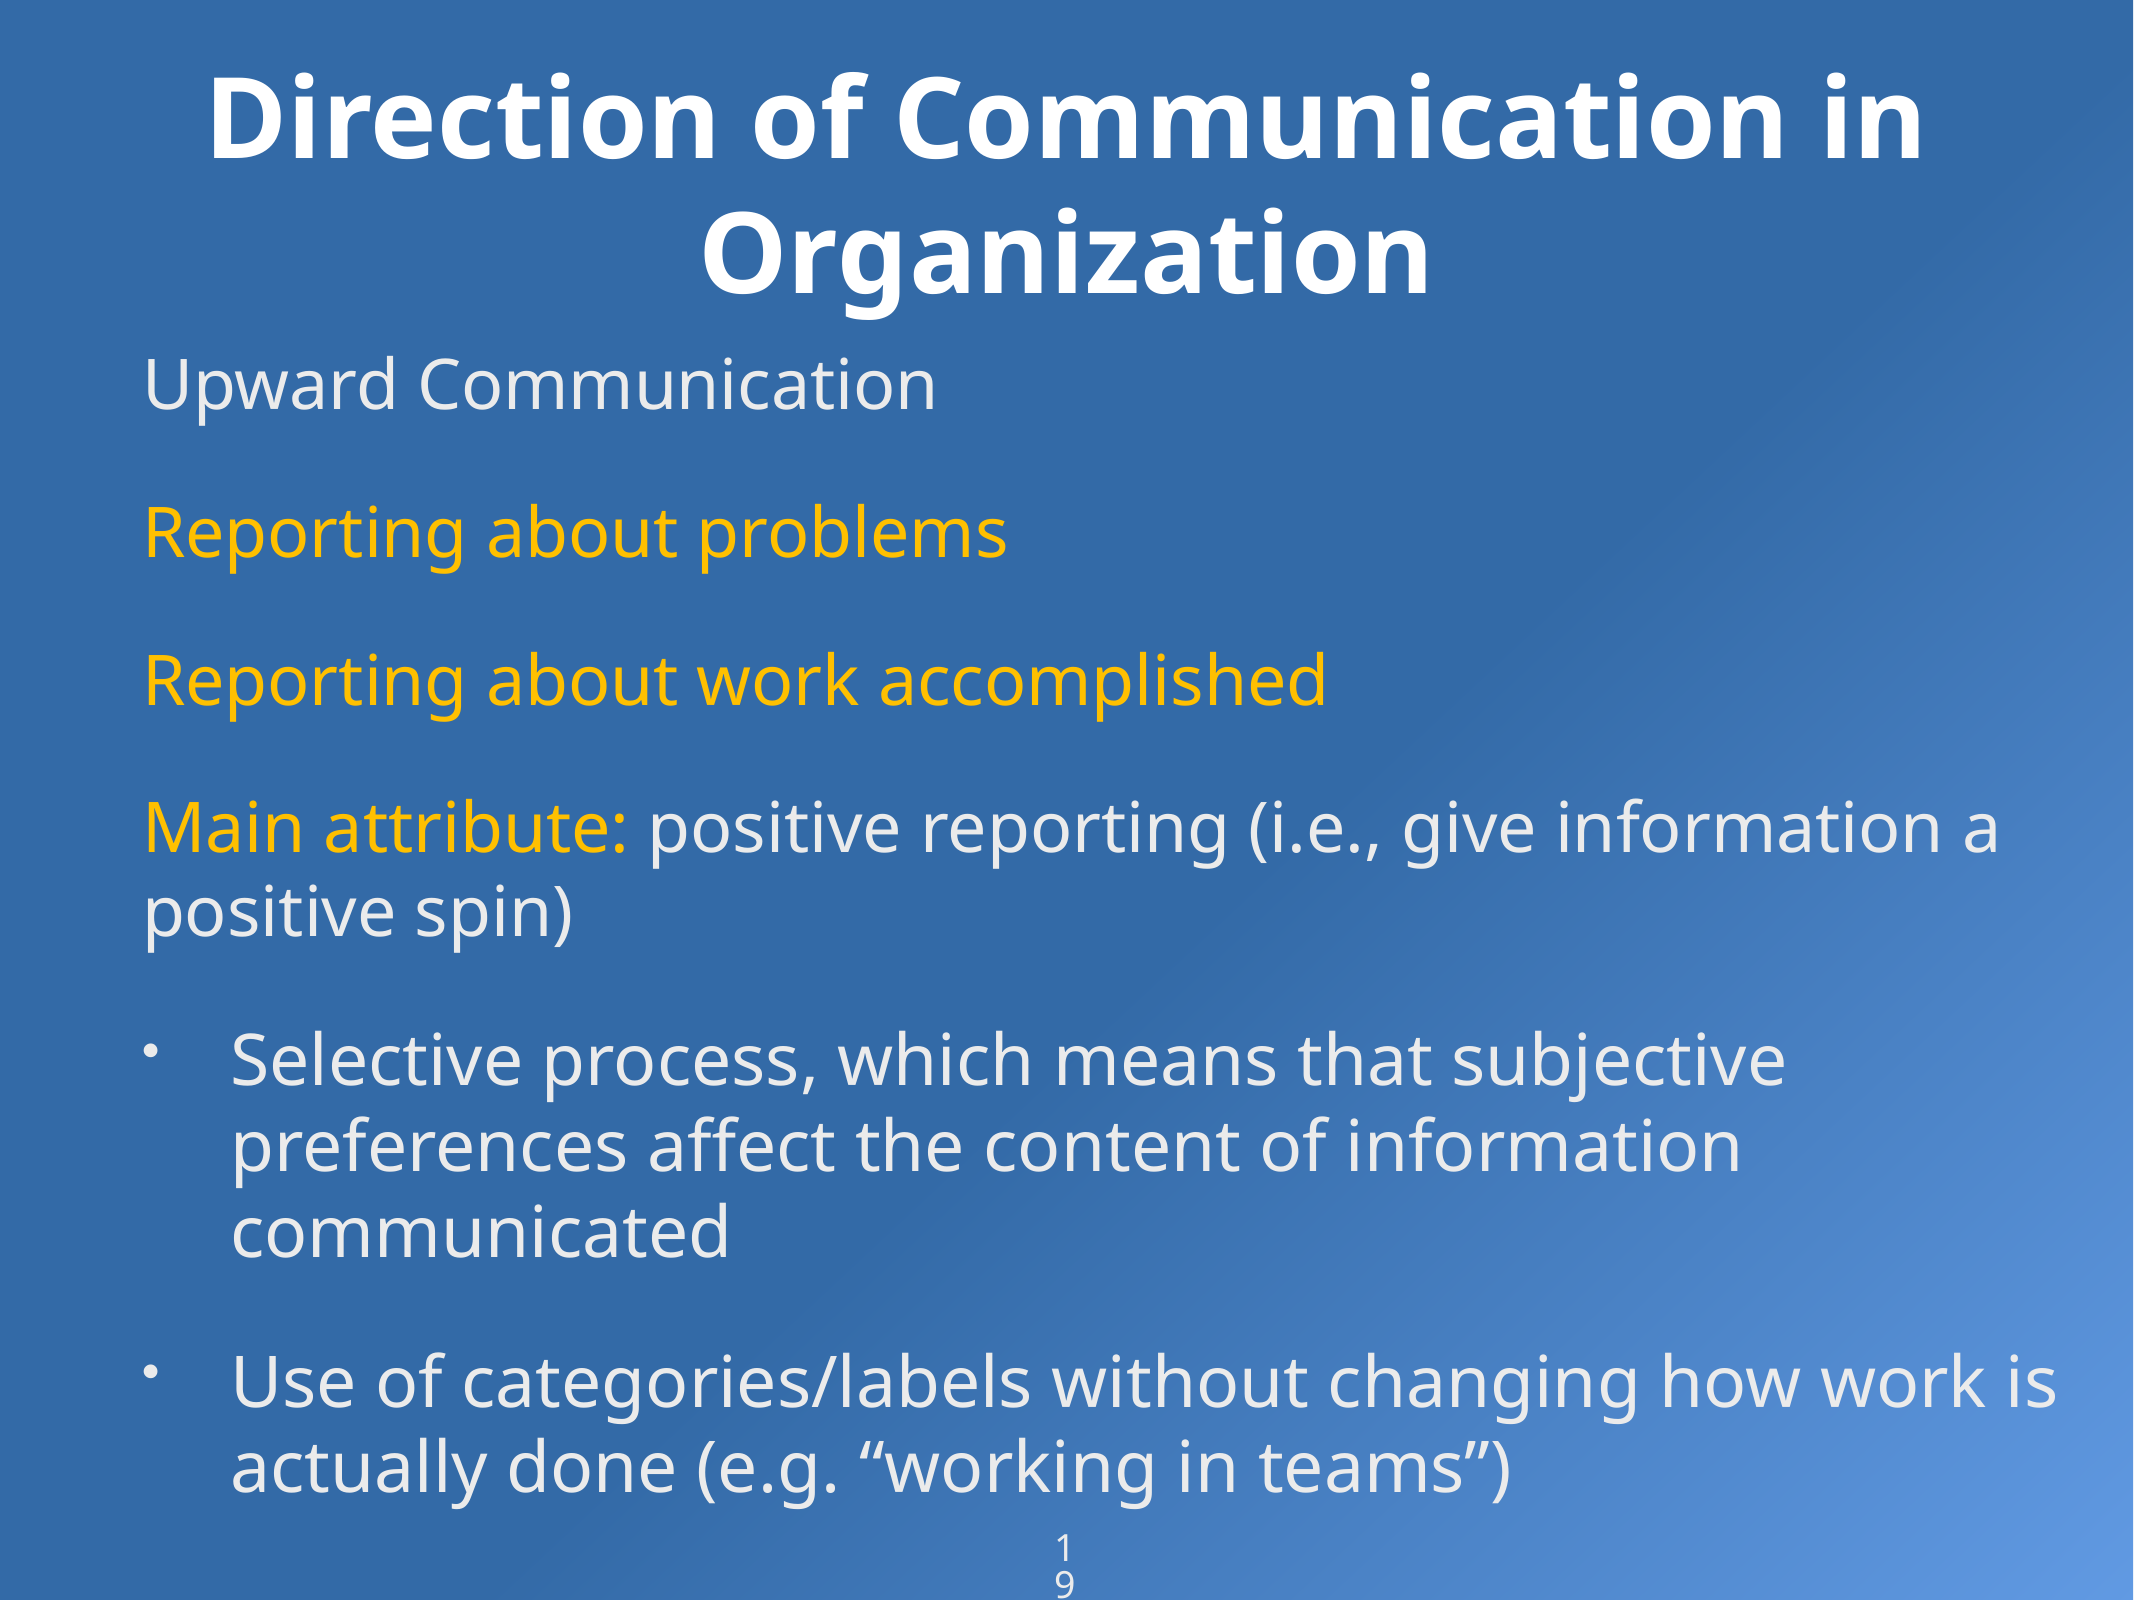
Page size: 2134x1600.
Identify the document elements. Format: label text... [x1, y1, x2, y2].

slide_number 19 [1045, 1517, 1086, 1581]
title Direction of Communication in Organization [124, 32, 2009, 328]
list Upward Communication Reporting about problems Reporting about work accomplished Main attribute: positive reporting (i.e., give information a positive spin) Selective process, which means that subjective preferences affect the content of information communicated Use of categories/labels without changing how work is actually done (e.g. “working in teams”) [53, 328, 2083, 1519]
